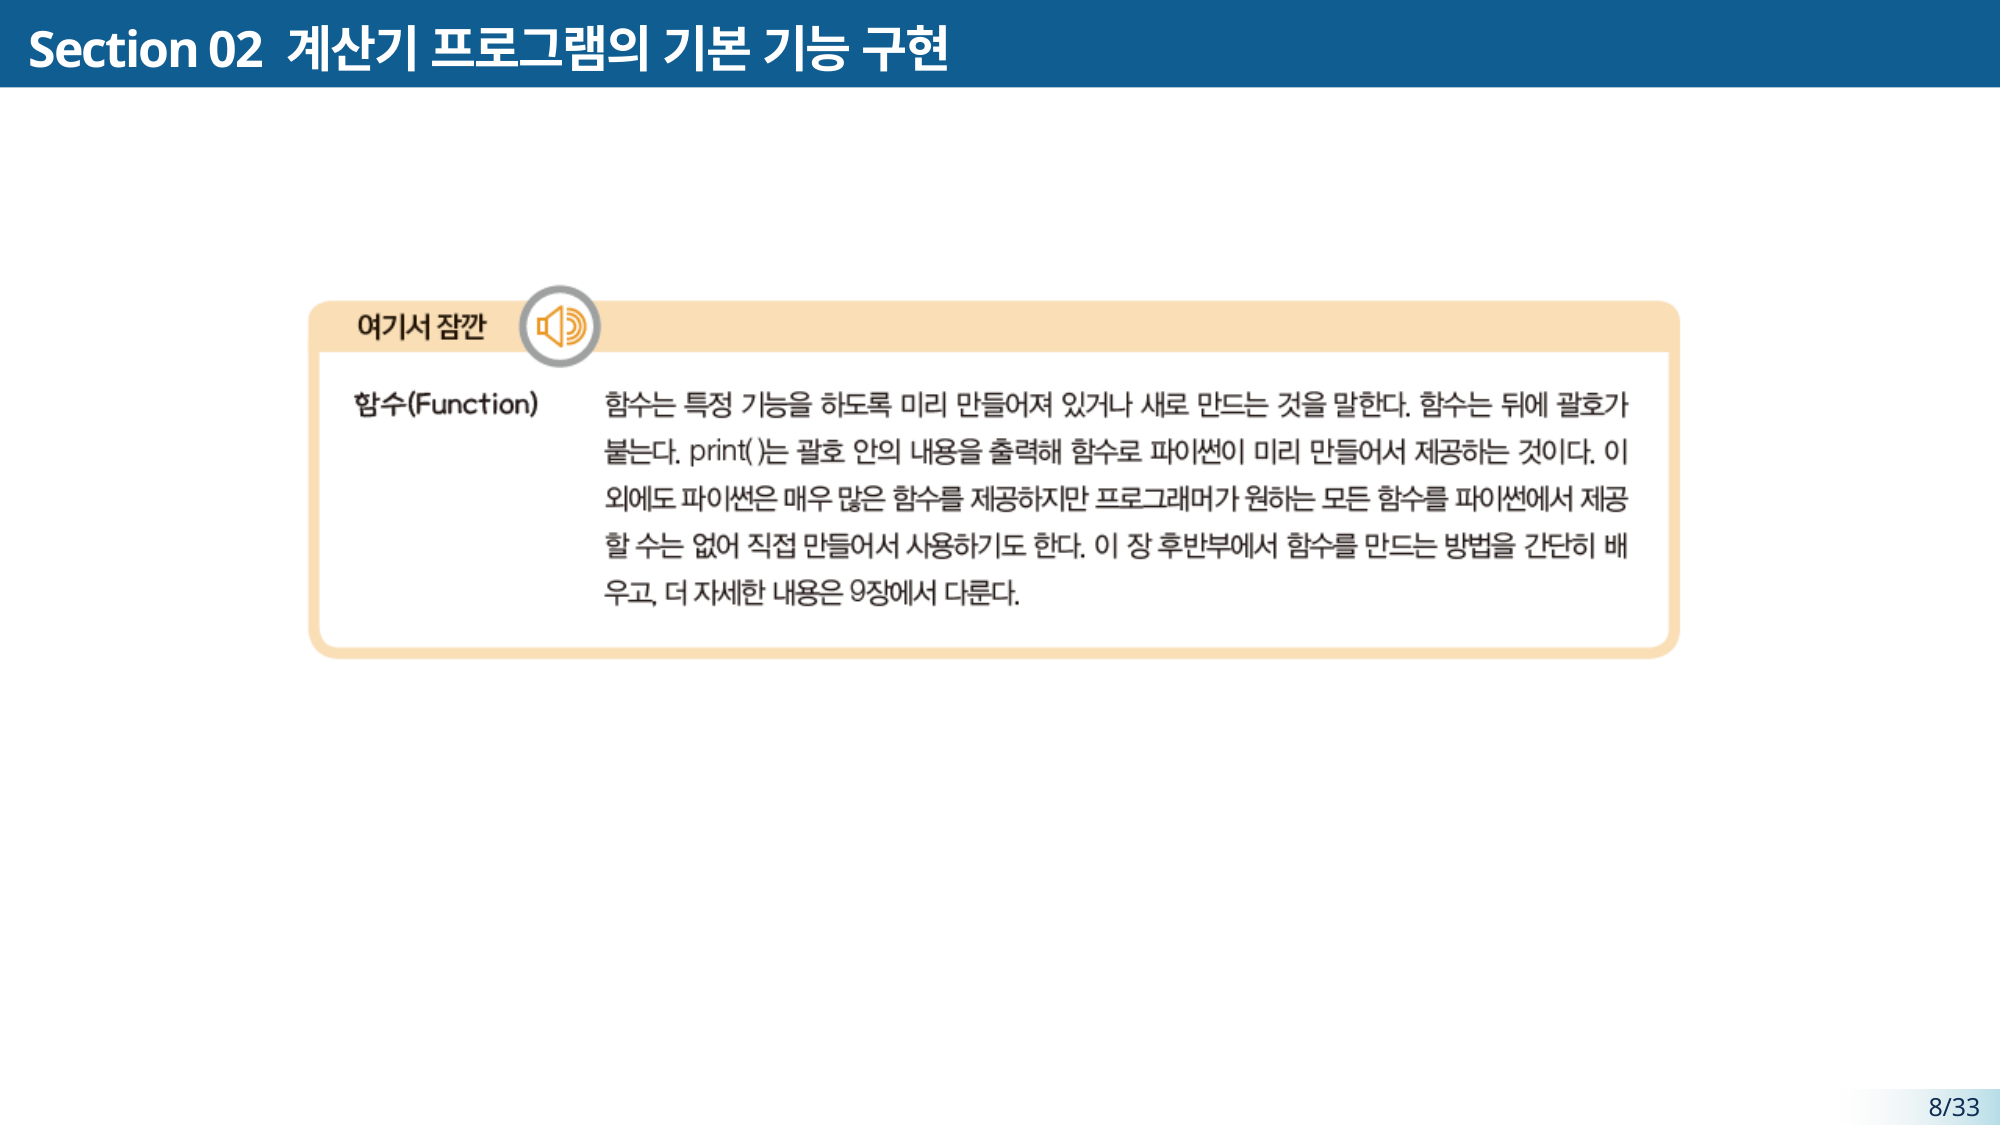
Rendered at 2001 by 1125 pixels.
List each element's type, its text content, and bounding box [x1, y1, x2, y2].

title Section 02 계산기 프로그램의 기본 기능 구현 [13, 8, 1717, 87]
picture [295, 274, 1696, 669]
